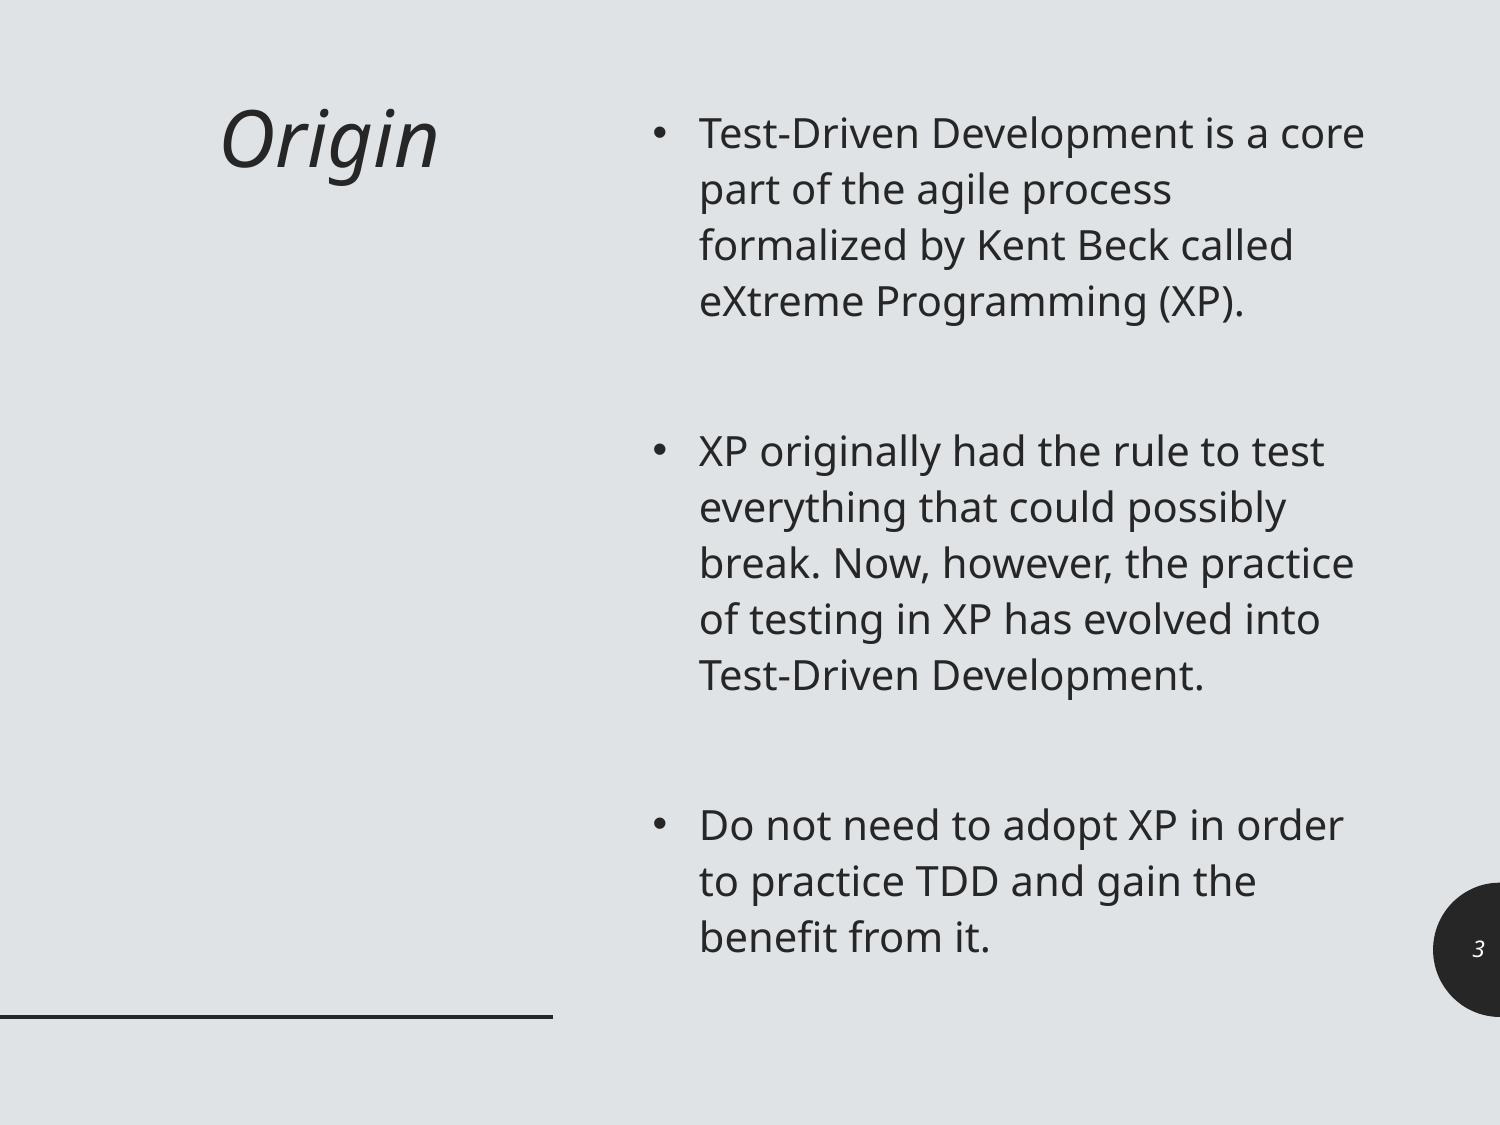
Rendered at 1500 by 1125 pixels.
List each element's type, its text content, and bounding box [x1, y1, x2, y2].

slide_number 3 [1433, 919, 1500, 980]
list Test-Driven Development is a core part of the agile process formalized by Kent Beck called eXtreme Programming (XP). XP originally had the rule to test everything that could possibly break. Now, however, the practice of testing in XP has evolved into Test-Driven Development. Do not need to adopt XP in order to practice TDD and gain the benefit from it. [637, 93, 1407, 1022]
title Origin [93, 91, 566, 905]
